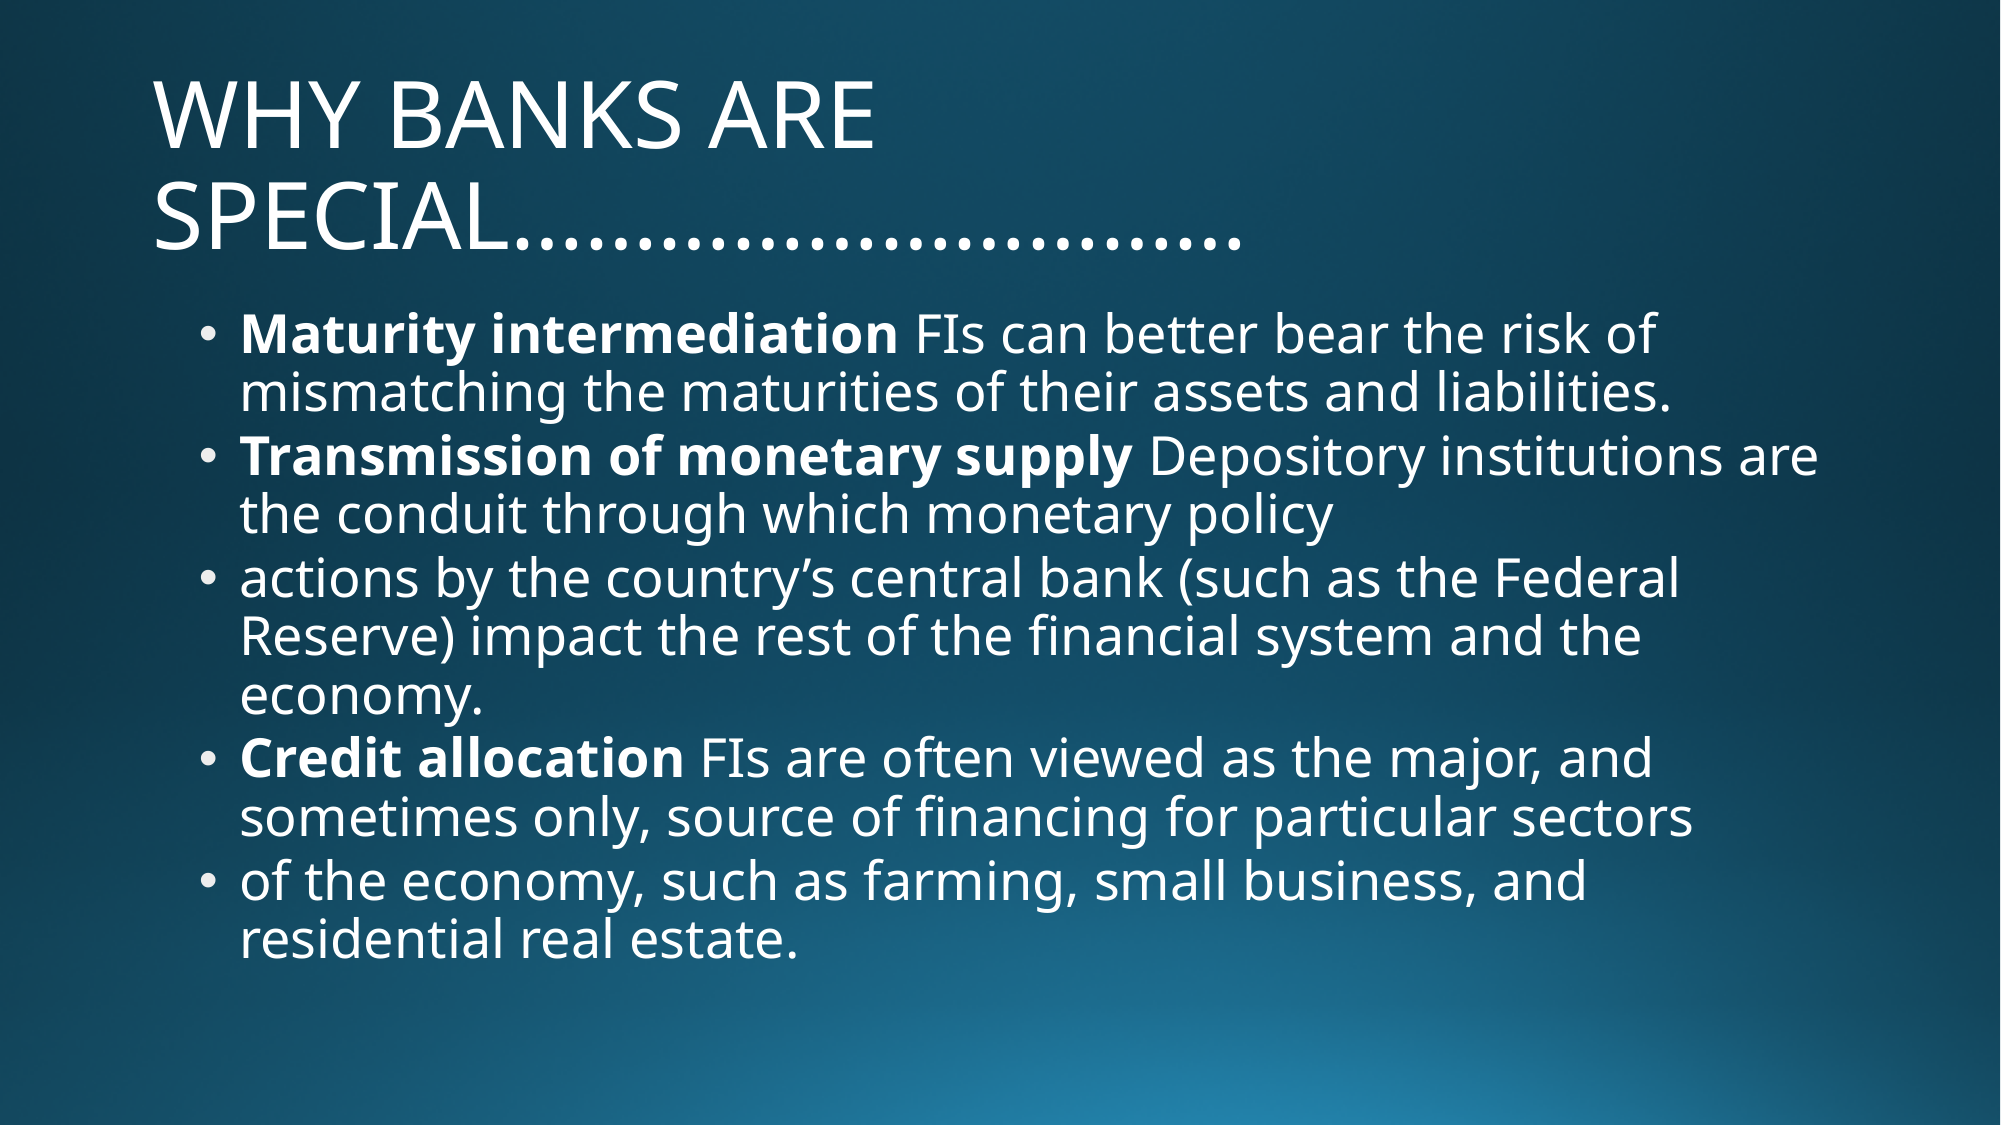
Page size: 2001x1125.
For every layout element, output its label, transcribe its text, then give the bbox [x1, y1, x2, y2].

list Maturity intermediation FIs can better bear the risk of mismatching the maturities of their assets and liabilities. Transmission of monetary supply Depository institutions are the conduit through which monetary policy actions by the country’s central bank (such as the Federal Reserve) impact the rest of the financial system and the economy. Credit allocation FIs are often viewed as the major, and sometimes only, source of financing for particular sectors of the economy, such as farming, small business, and residential real estate. [183, 299, 1863, 1014]
picture [0, 0, 2001, 1125]
title WHY BANKS ARE SPECIAL………………………… [137, 59, 1863, 278]
